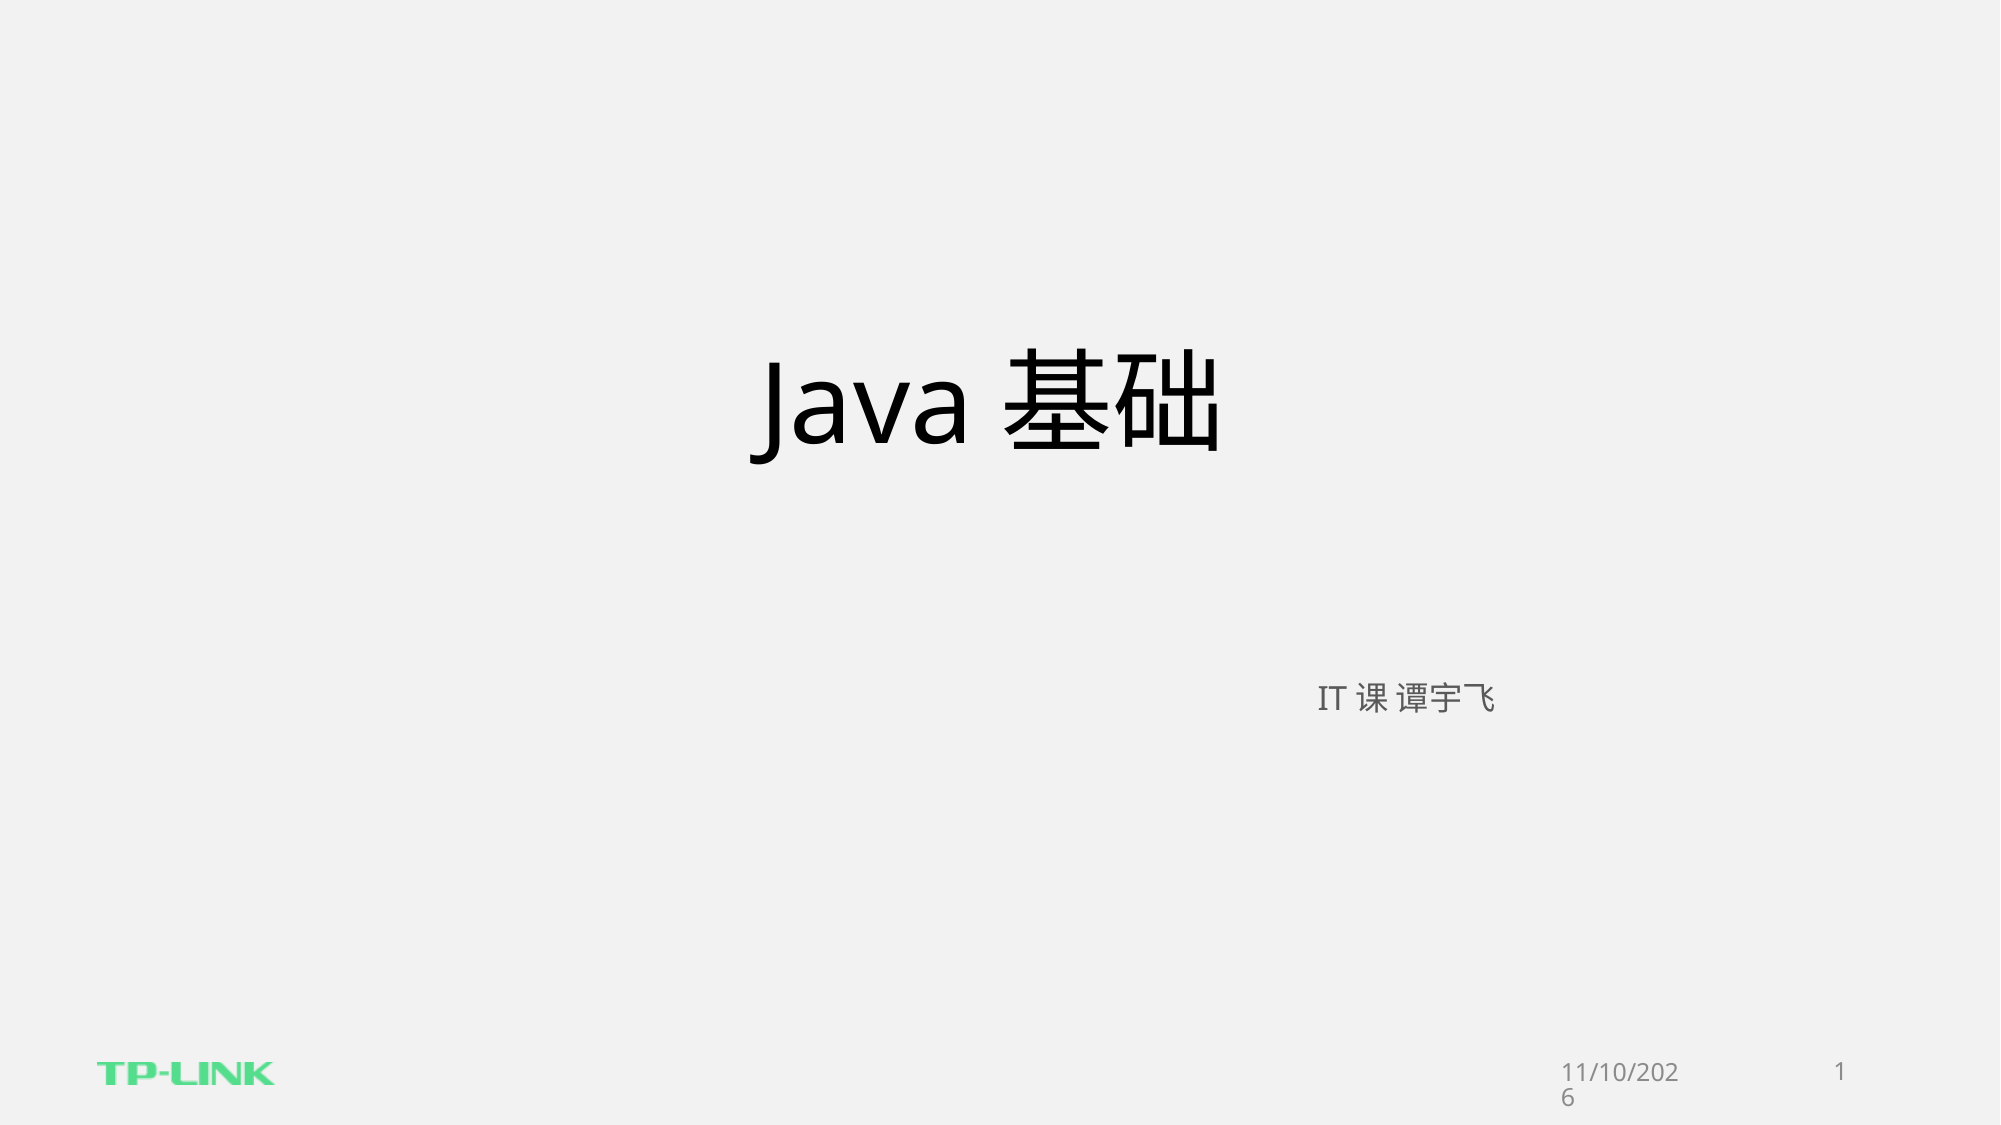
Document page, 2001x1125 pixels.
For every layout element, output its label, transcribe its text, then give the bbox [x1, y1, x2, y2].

picture [97, 1062, 275, 1085]
slide_number 1 [1735, 1042, 1863, 1103]
list IT课 谭宇飞 [1169, 674, 1511, 746]
list Java基础 [360, 338, 1624, 538]
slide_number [1545, 1043, 1703, 1104]
